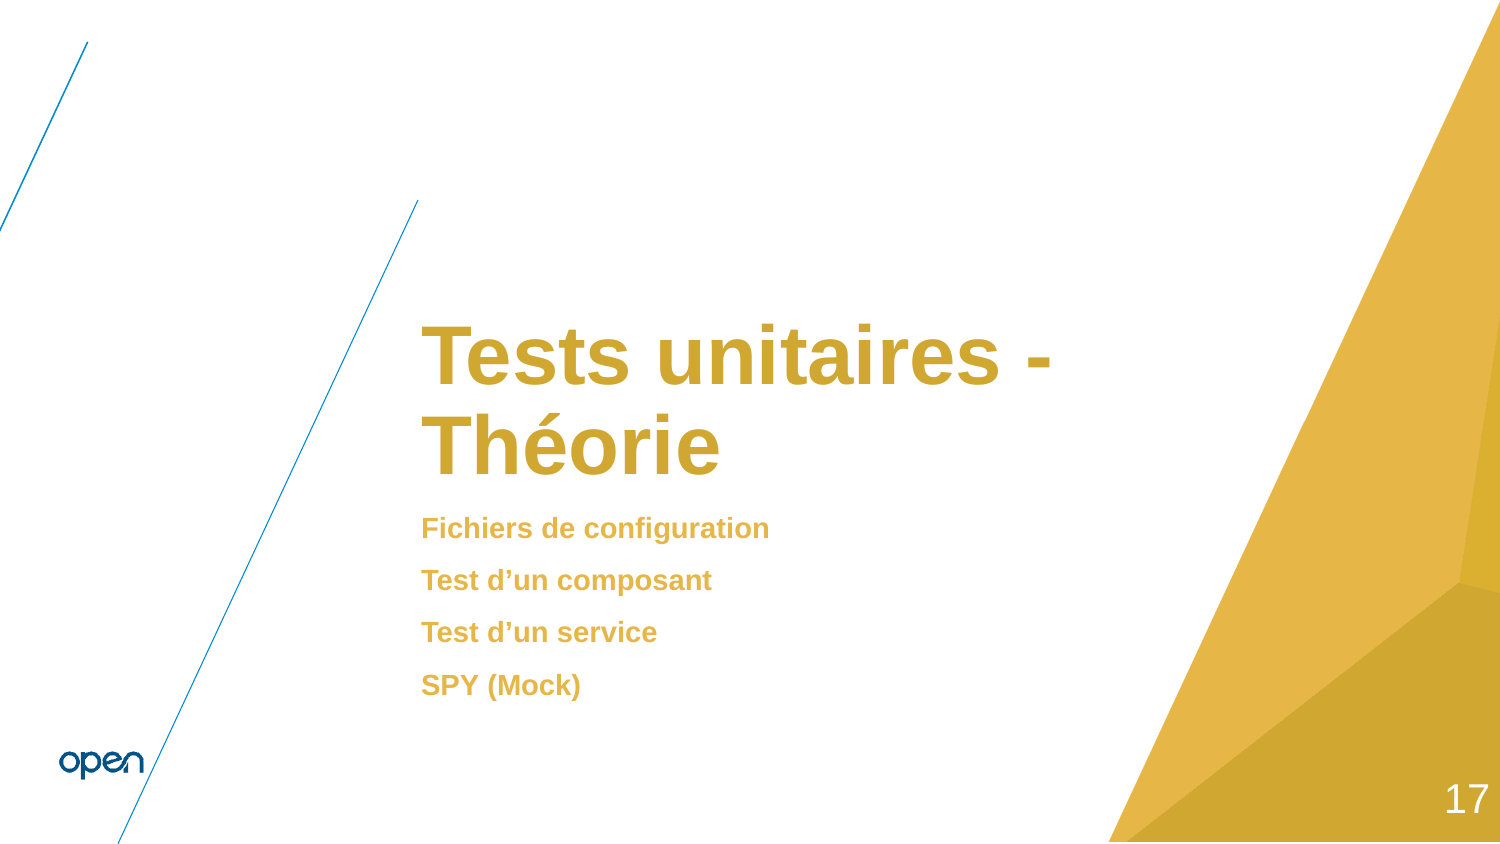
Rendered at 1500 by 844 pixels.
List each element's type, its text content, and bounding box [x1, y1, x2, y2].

text_box Tests unitaires - Théorie Fichiers de configuration Test d’un composant Test d’un service SPY (Mock) [420, 312, 1272, 844]
picture [0, 0, 1500, 844]
